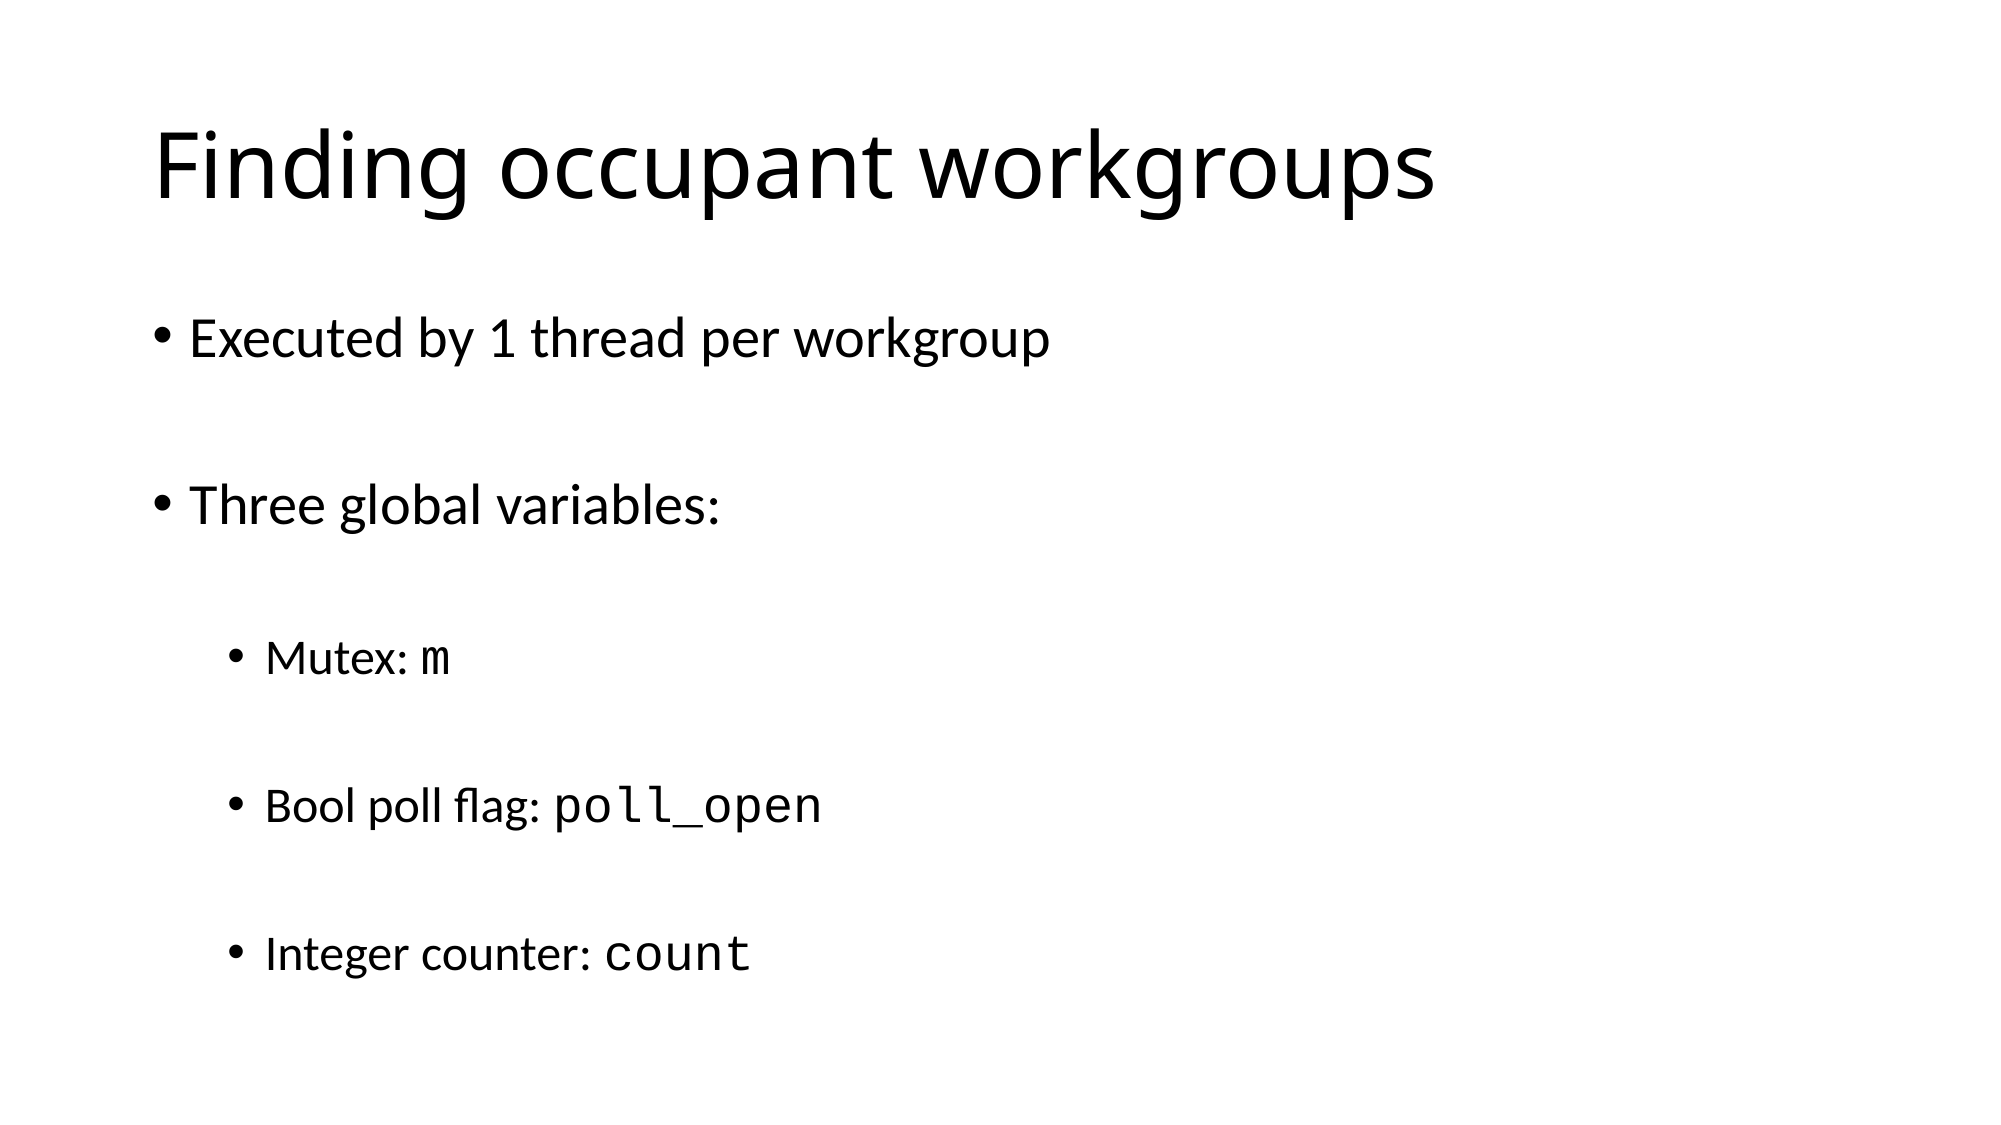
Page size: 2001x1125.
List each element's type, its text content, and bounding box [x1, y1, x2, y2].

list Executed by 1 thread per workgroup Three global variables: Mutex: m Bool poll flag: poll_open Integer counter: count [137, 299, 1863, 1014]
title Finding occupant workgroups [137, 59, 1863, 278]
